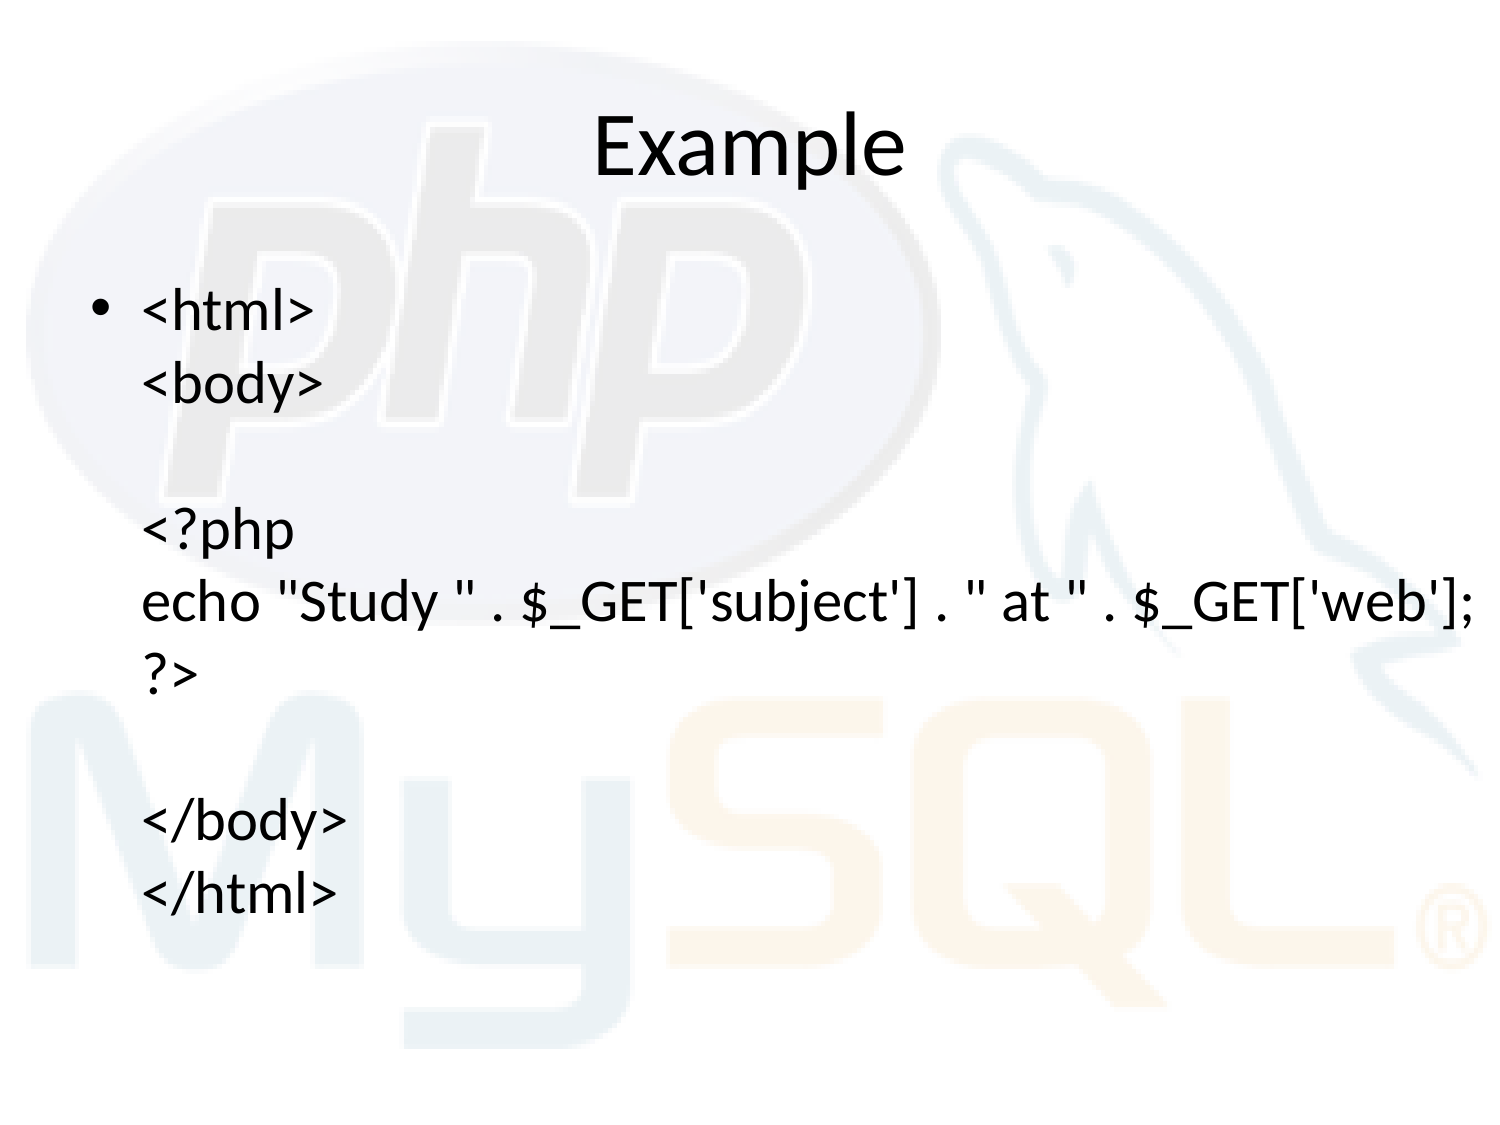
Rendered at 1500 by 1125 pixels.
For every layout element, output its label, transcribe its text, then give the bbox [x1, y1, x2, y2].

list <html> <body> <?php echo "Study " . $_GET['subject'] . " at " . $_GET['web']; ?> </body> </html> [75, 262, 1500, 1005]
title Example [75, 45, 1425, 233]
